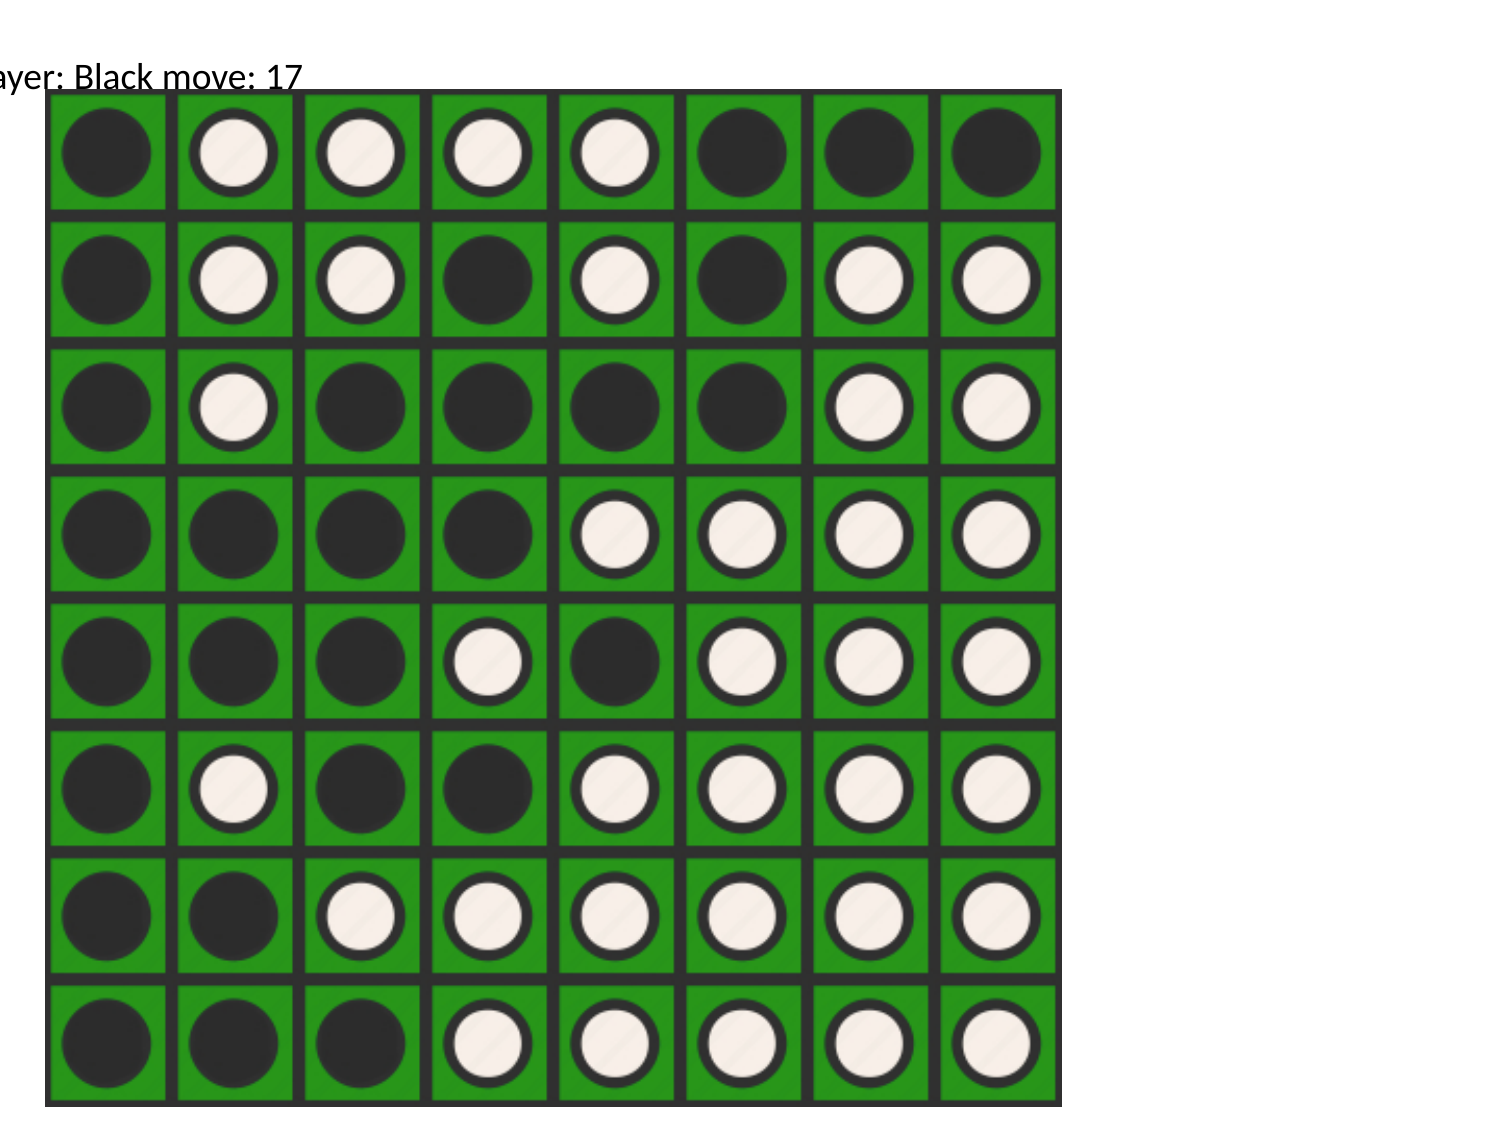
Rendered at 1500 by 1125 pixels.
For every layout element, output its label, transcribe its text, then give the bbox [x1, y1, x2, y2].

picture [44, 89, 1062, 1107]
text_box turn: 61 player: Black move: 17 [0, 44, 319, 105]
